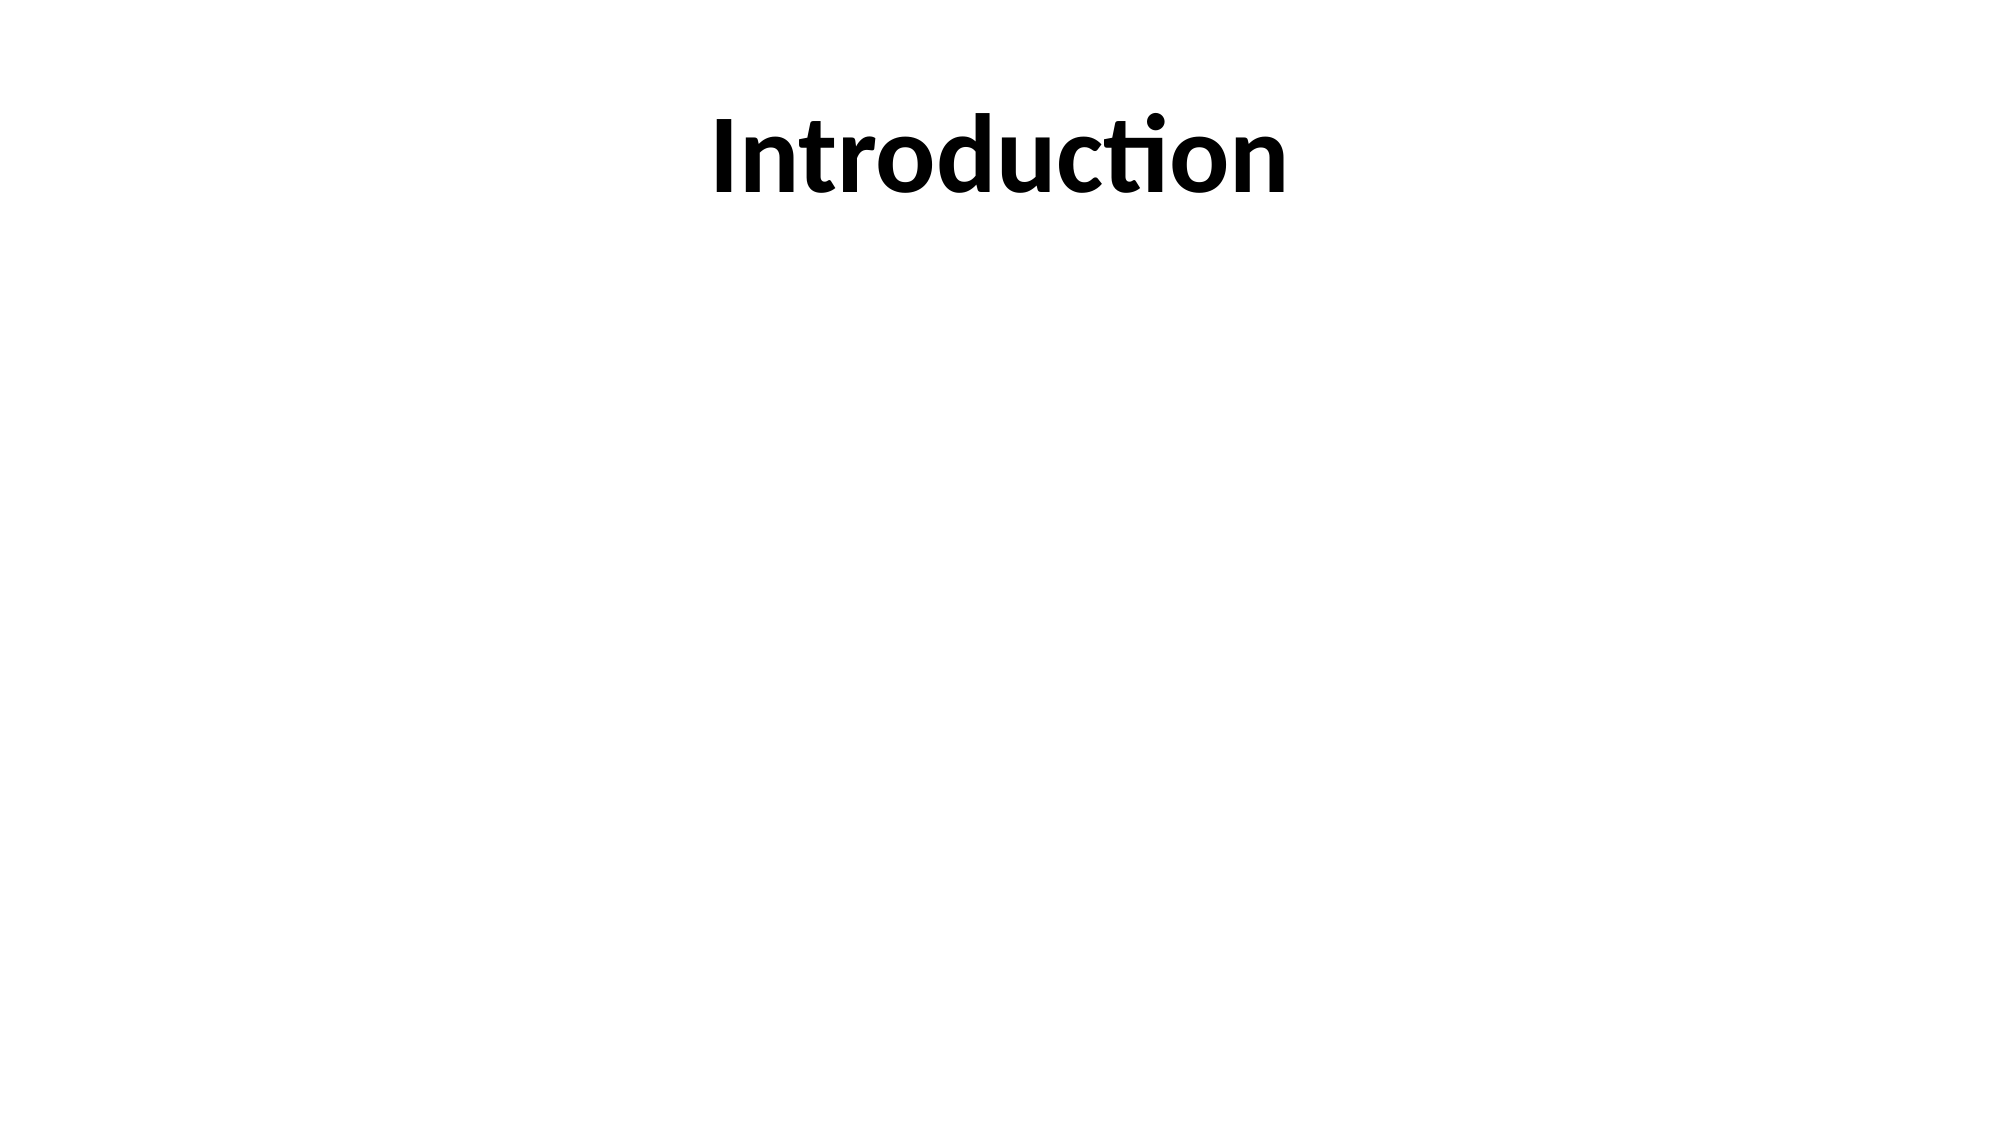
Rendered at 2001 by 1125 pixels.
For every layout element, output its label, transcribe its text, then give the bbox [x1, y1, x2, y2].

text_box Introduction [137, 73, 1863, 239]
